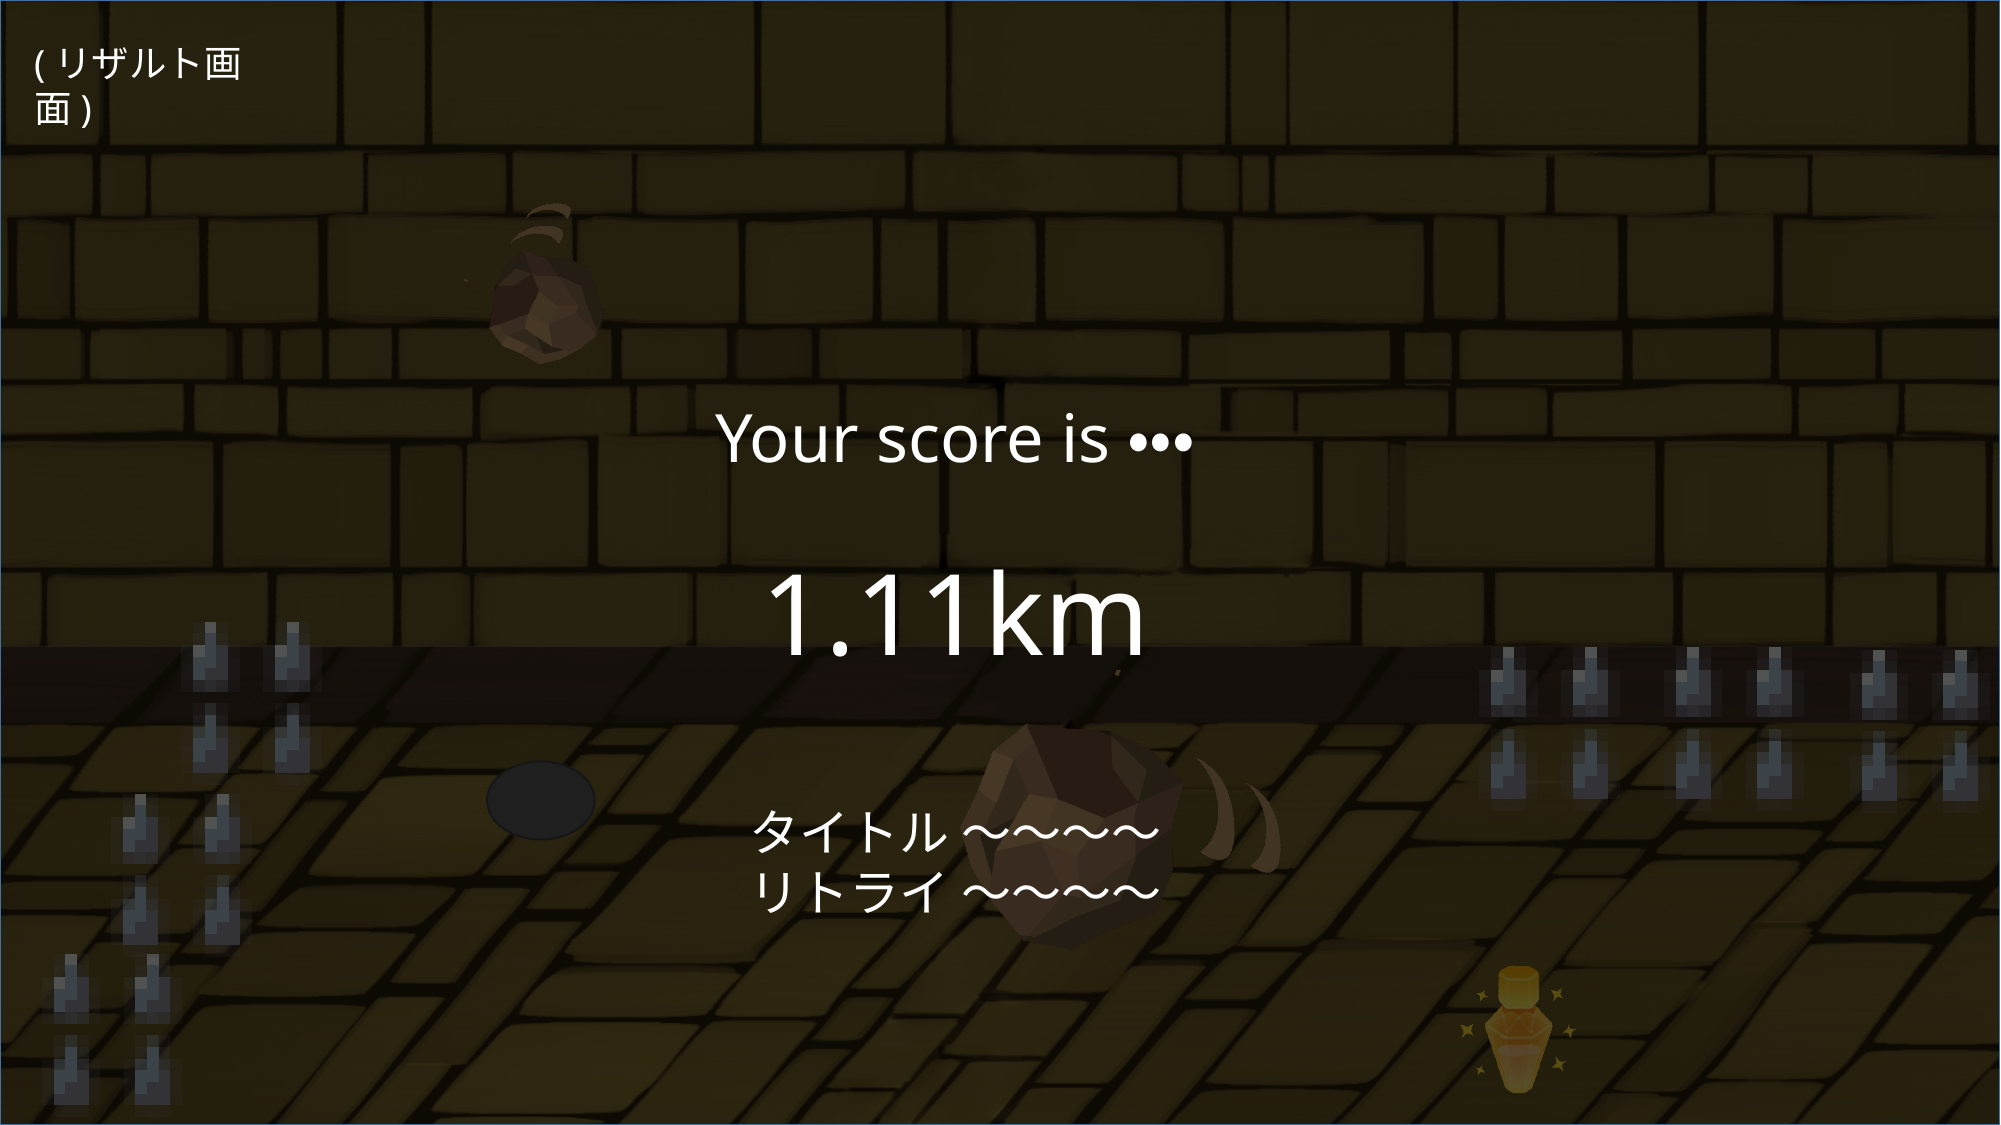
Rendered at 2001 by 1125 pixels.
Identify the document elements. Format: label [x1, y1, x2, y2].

text_box [0, 0, 2000, 1125]
picture [461, 199, 633, 362]
picture [1456, 647, 2000, 837]
picture [1455, 961, 1582, 1098]
picture [19, 622, 346, 1125]
picture [952, 672, 1294, 996]
